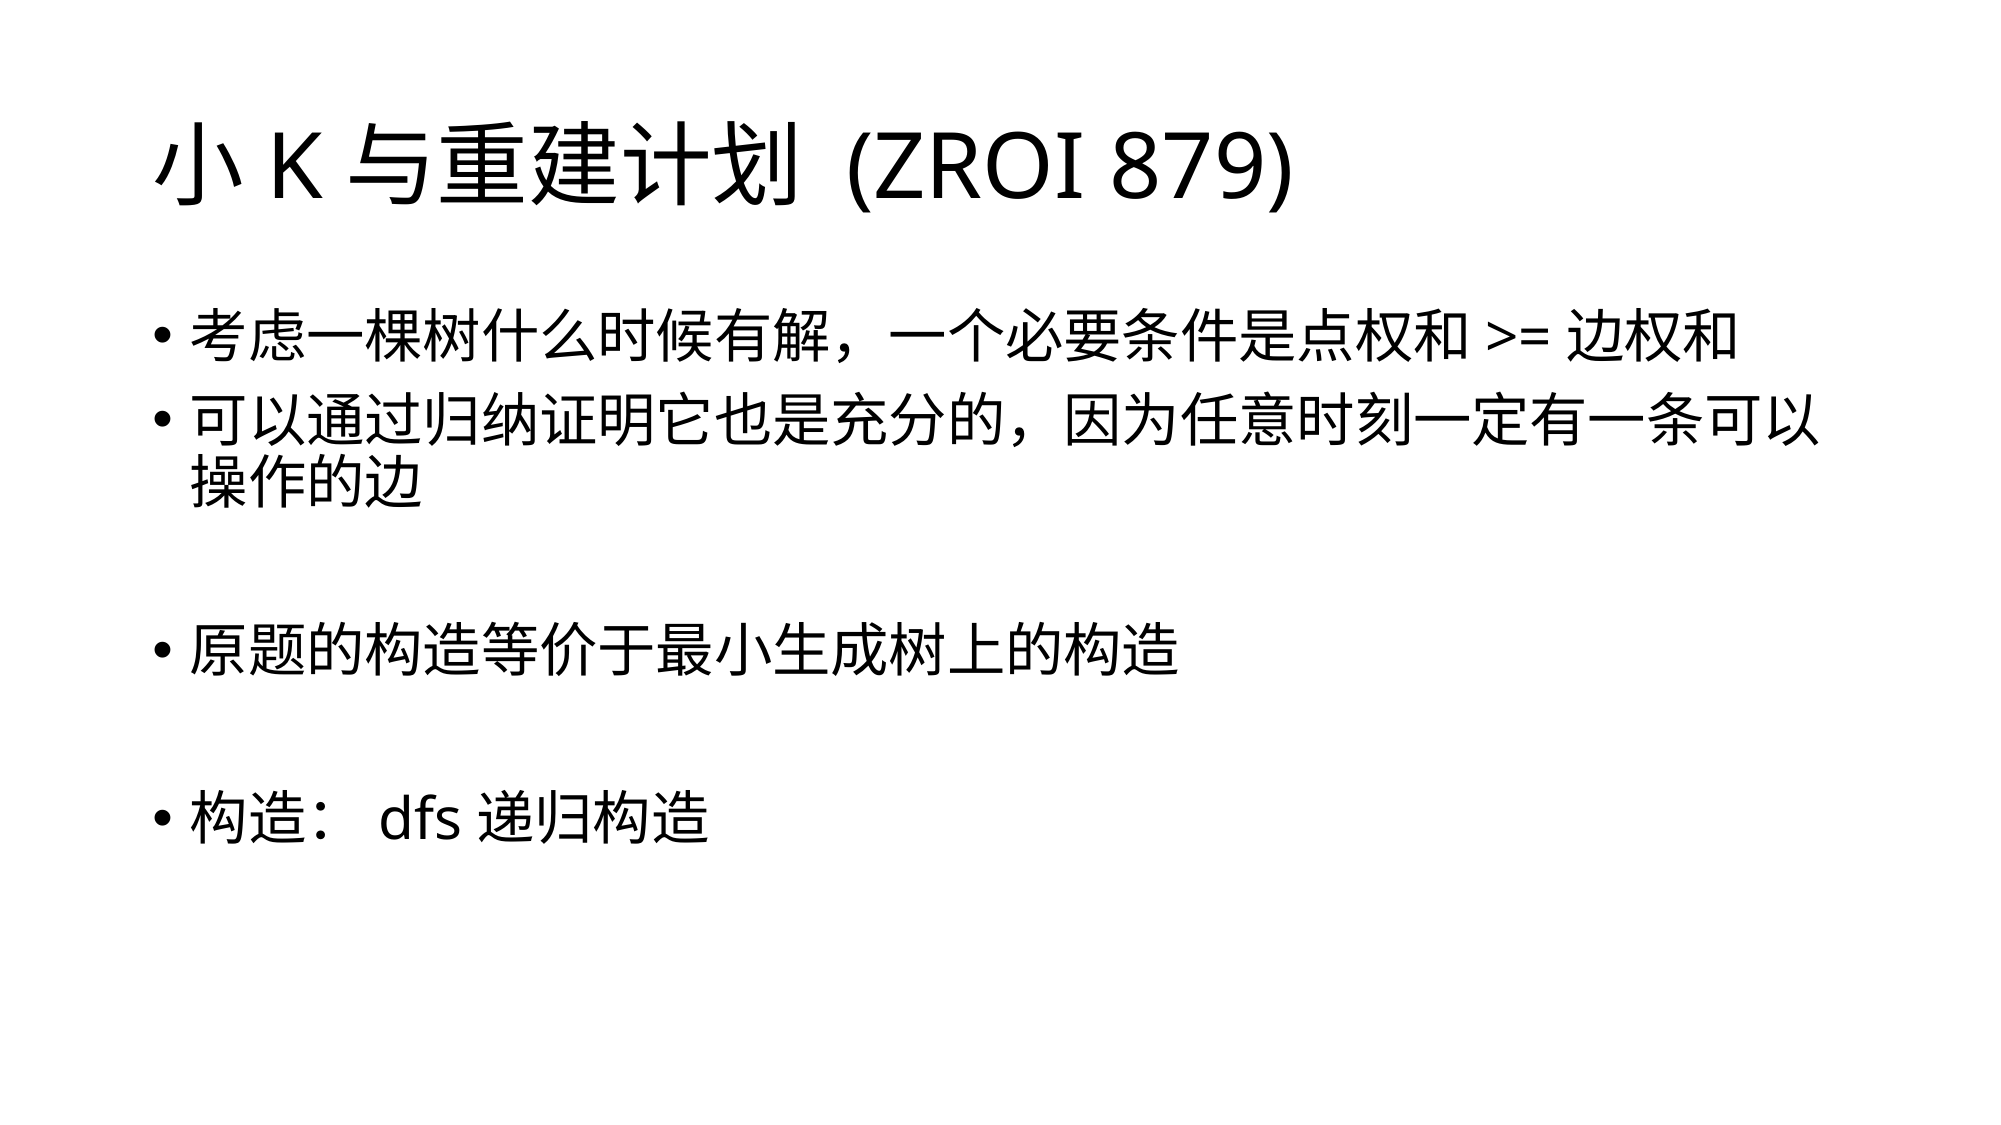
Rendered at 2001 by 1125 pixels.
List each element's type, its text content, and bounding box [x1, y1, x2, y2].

list 考虑一棵树什么时候有解，一个必要条件是点权和>=边权和 可以通过归纳证明它也是充分的，因为任意时刻一定有一条可以操作的边 原题的构造等价于最小生成树上的构造 构造：dfs递归构造 [137, 299, 1863, 1014]
title 小K与重建计划 (ZROI 879) [137, 59, 1863, 278]
